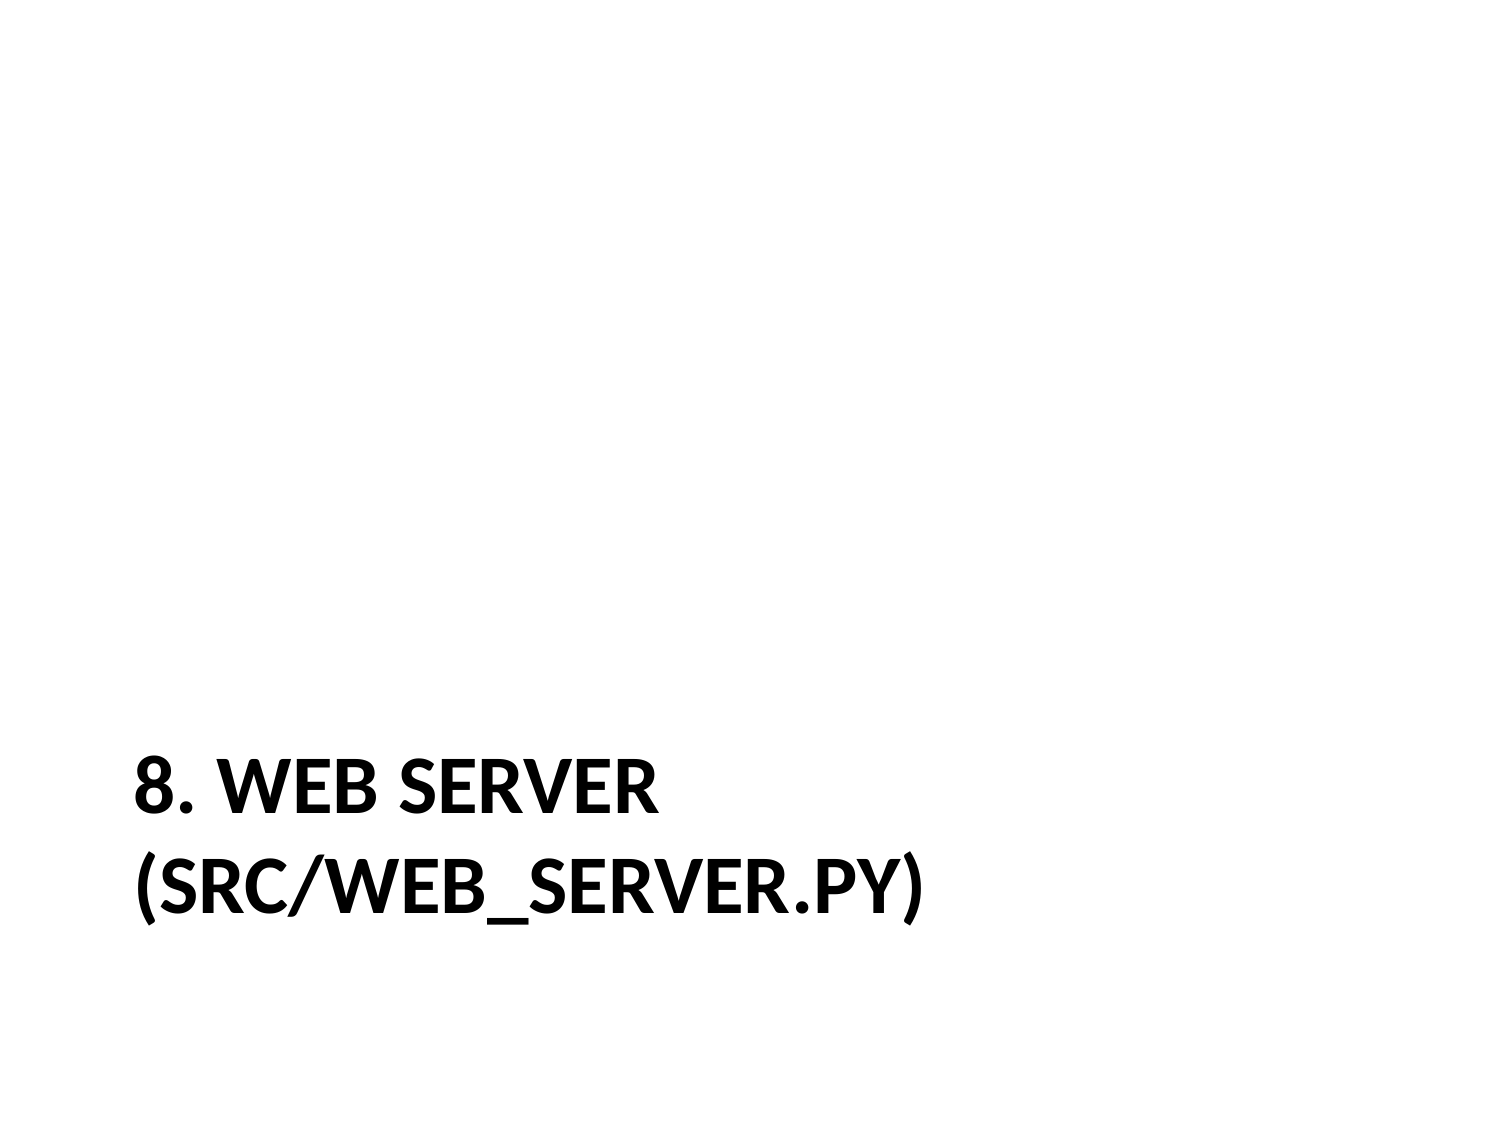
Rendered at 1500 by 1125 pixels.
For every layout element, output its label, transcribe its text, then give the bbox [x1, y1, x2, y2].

title 8. Web Server (src/web_server.py) [118, 722, 1394, 947]
